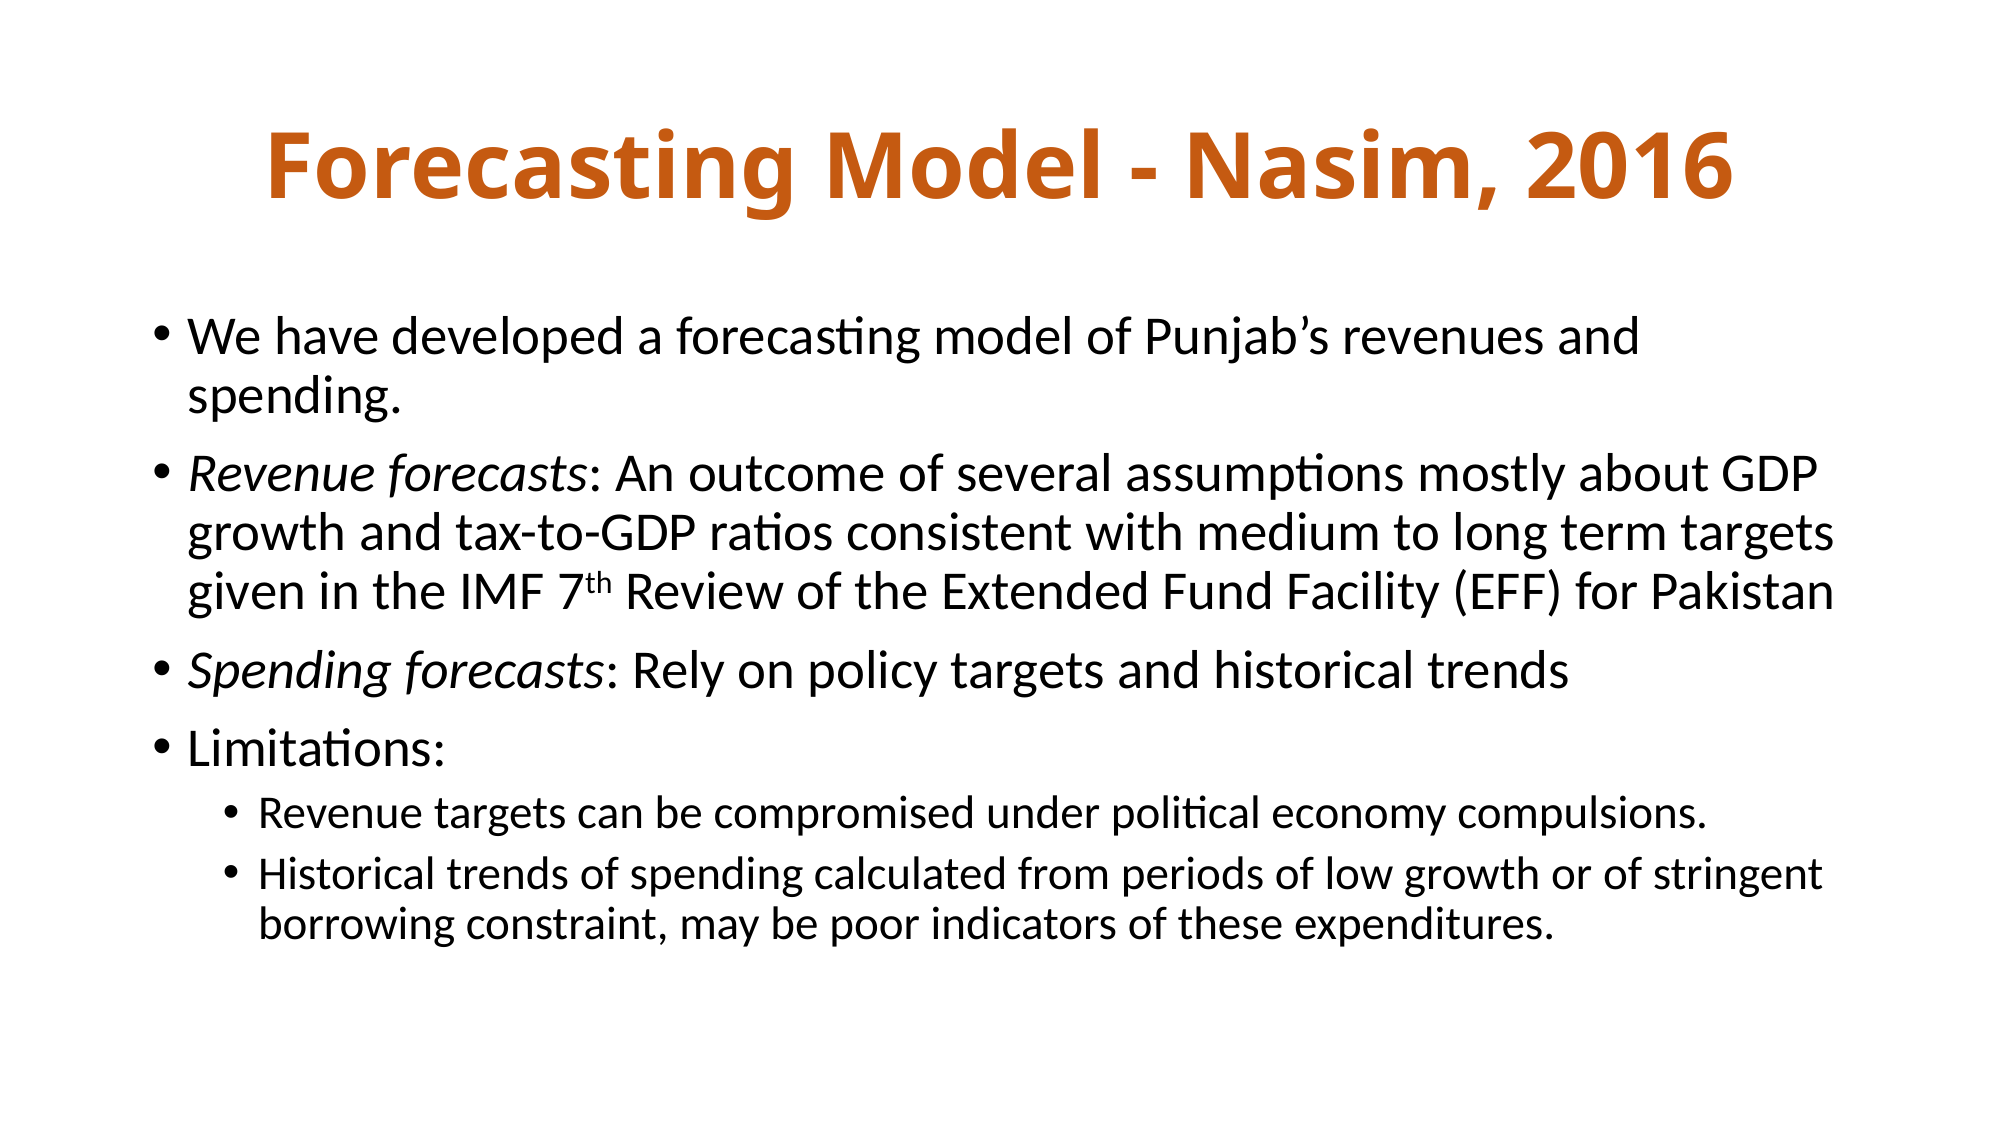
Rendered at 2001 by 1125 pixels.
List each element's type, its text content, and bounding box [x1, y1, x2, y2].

title Forecasting Model - Nasim, 2016 [137, 59, 1863, 278]
list We have developed a forecasting model of Punjab’s revenues and spending. Revenue forecasts: An outcome of several assumptions mostly about GDP growth and tax-to-GDP ratios consistent with medium to long term targets given in the IMF 7th Review of the Extended Fund Facility (EFF) for Pakistan Spending forecasts: Rely on policy targets and historical trends Limitations: Revenue targets can be compromised under political economy compulsions. Historical trends of spending calculated from periods of low growth or of stringent borrowing constraint, may be poor indicators of these expenditures. [137, 299, 1863, 1014]
